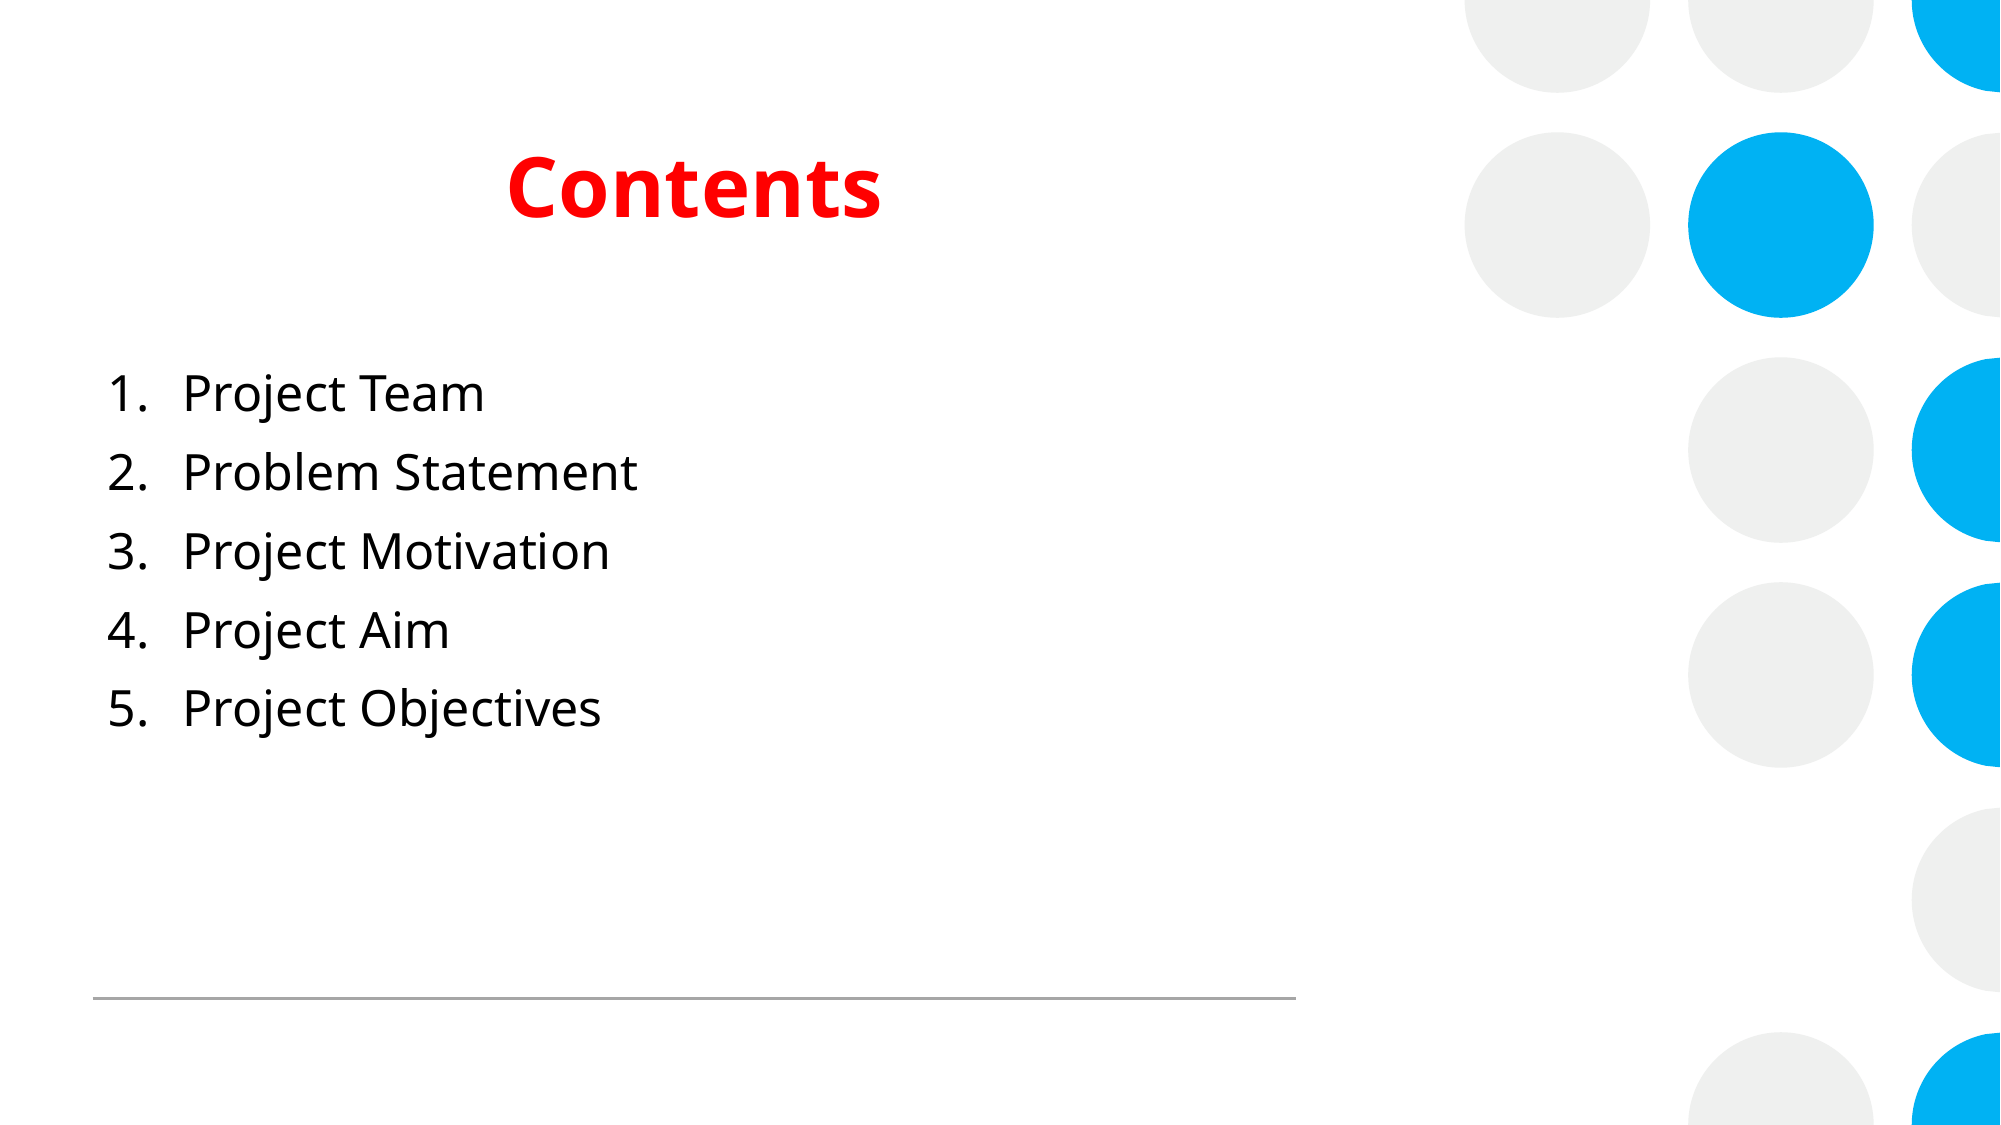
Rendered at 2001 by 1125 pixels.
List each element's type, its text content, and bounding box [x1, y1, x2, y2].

title Contents [92, 126, 1297, 335]
list Project Team Problem Statement Project Motivation Project Aim Project Objectives [92, 354, 1297, 946]
